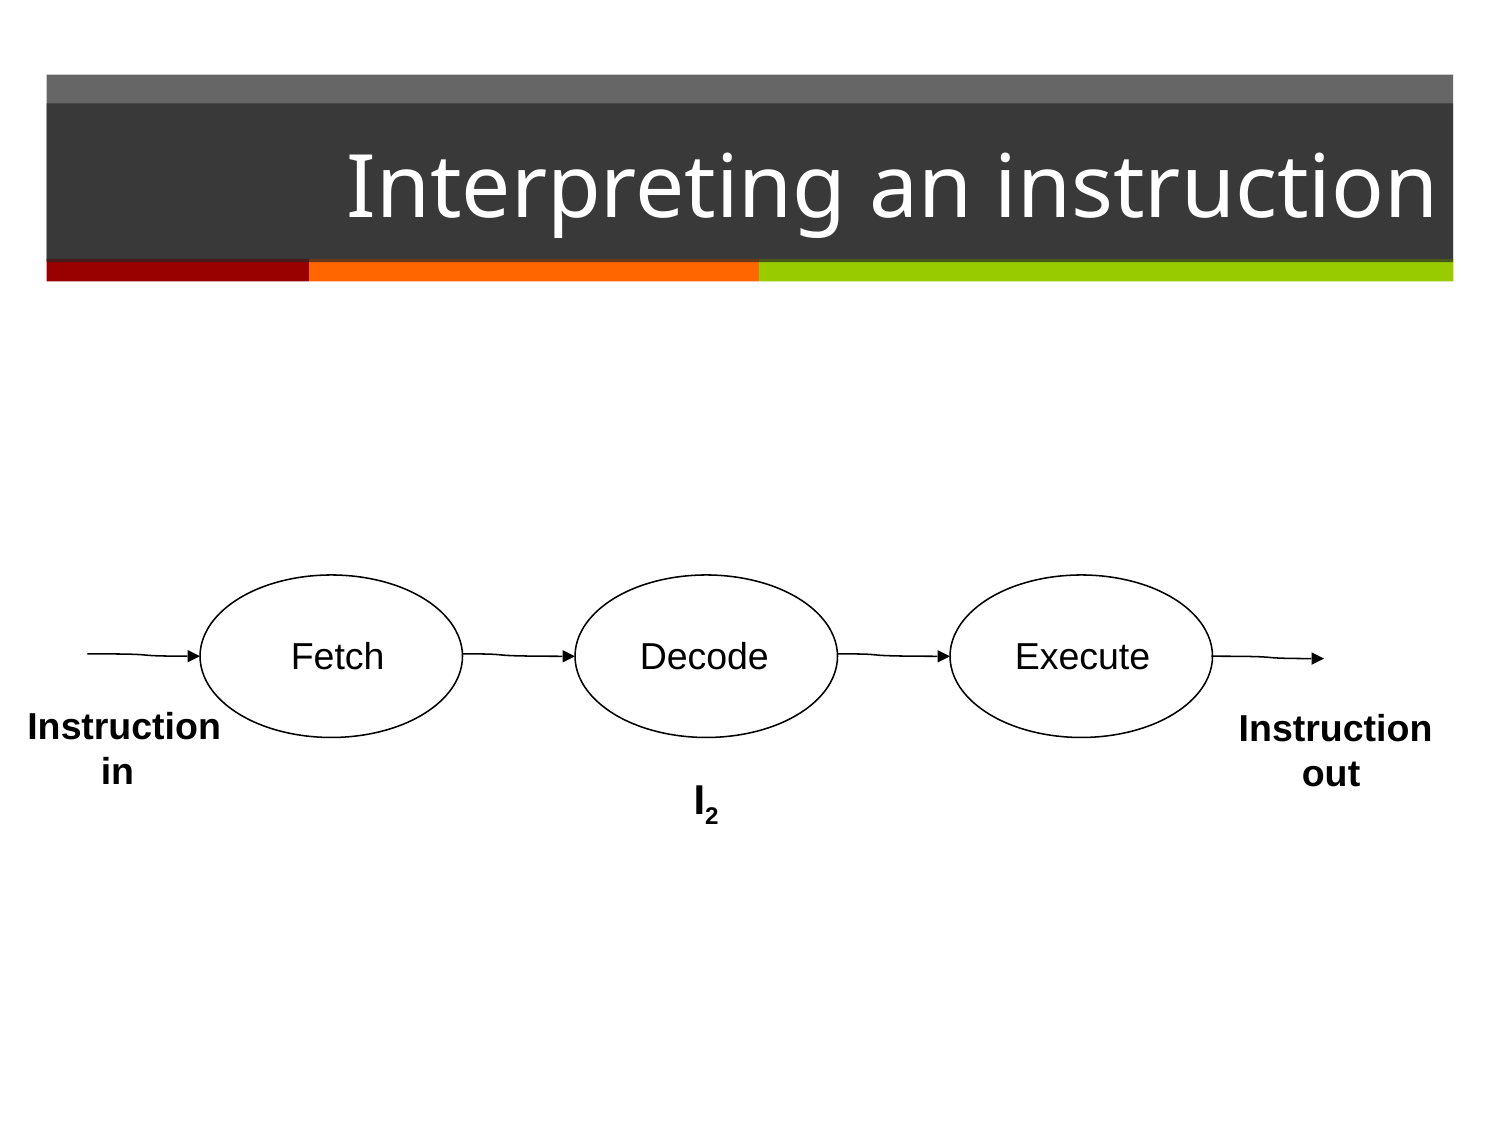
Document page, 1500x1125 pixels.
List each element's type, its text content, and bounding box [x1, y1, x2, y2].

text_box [836, 653, 951, 657]
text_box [1210, 655, 1325, 660]
text_box [950, 574, 1213, 738]
text_box Decode [625, 624, 784, 685]
title Interpreting an instruction [46, 103, 1454, 263]
text_box Instruction in [12, 694, 237, 800]
text_box [200, 574, 463, 738]
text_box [461, 653, 576, 657]
text_box Execute [1000, 624, 1166, 685]
text_box [575, 574, 838, 738]
text_box I2 [678, 765, 838, 859]
text_box Instruction out [1224, 697, 1448, 802]
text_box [86, 653, 201, 657]
